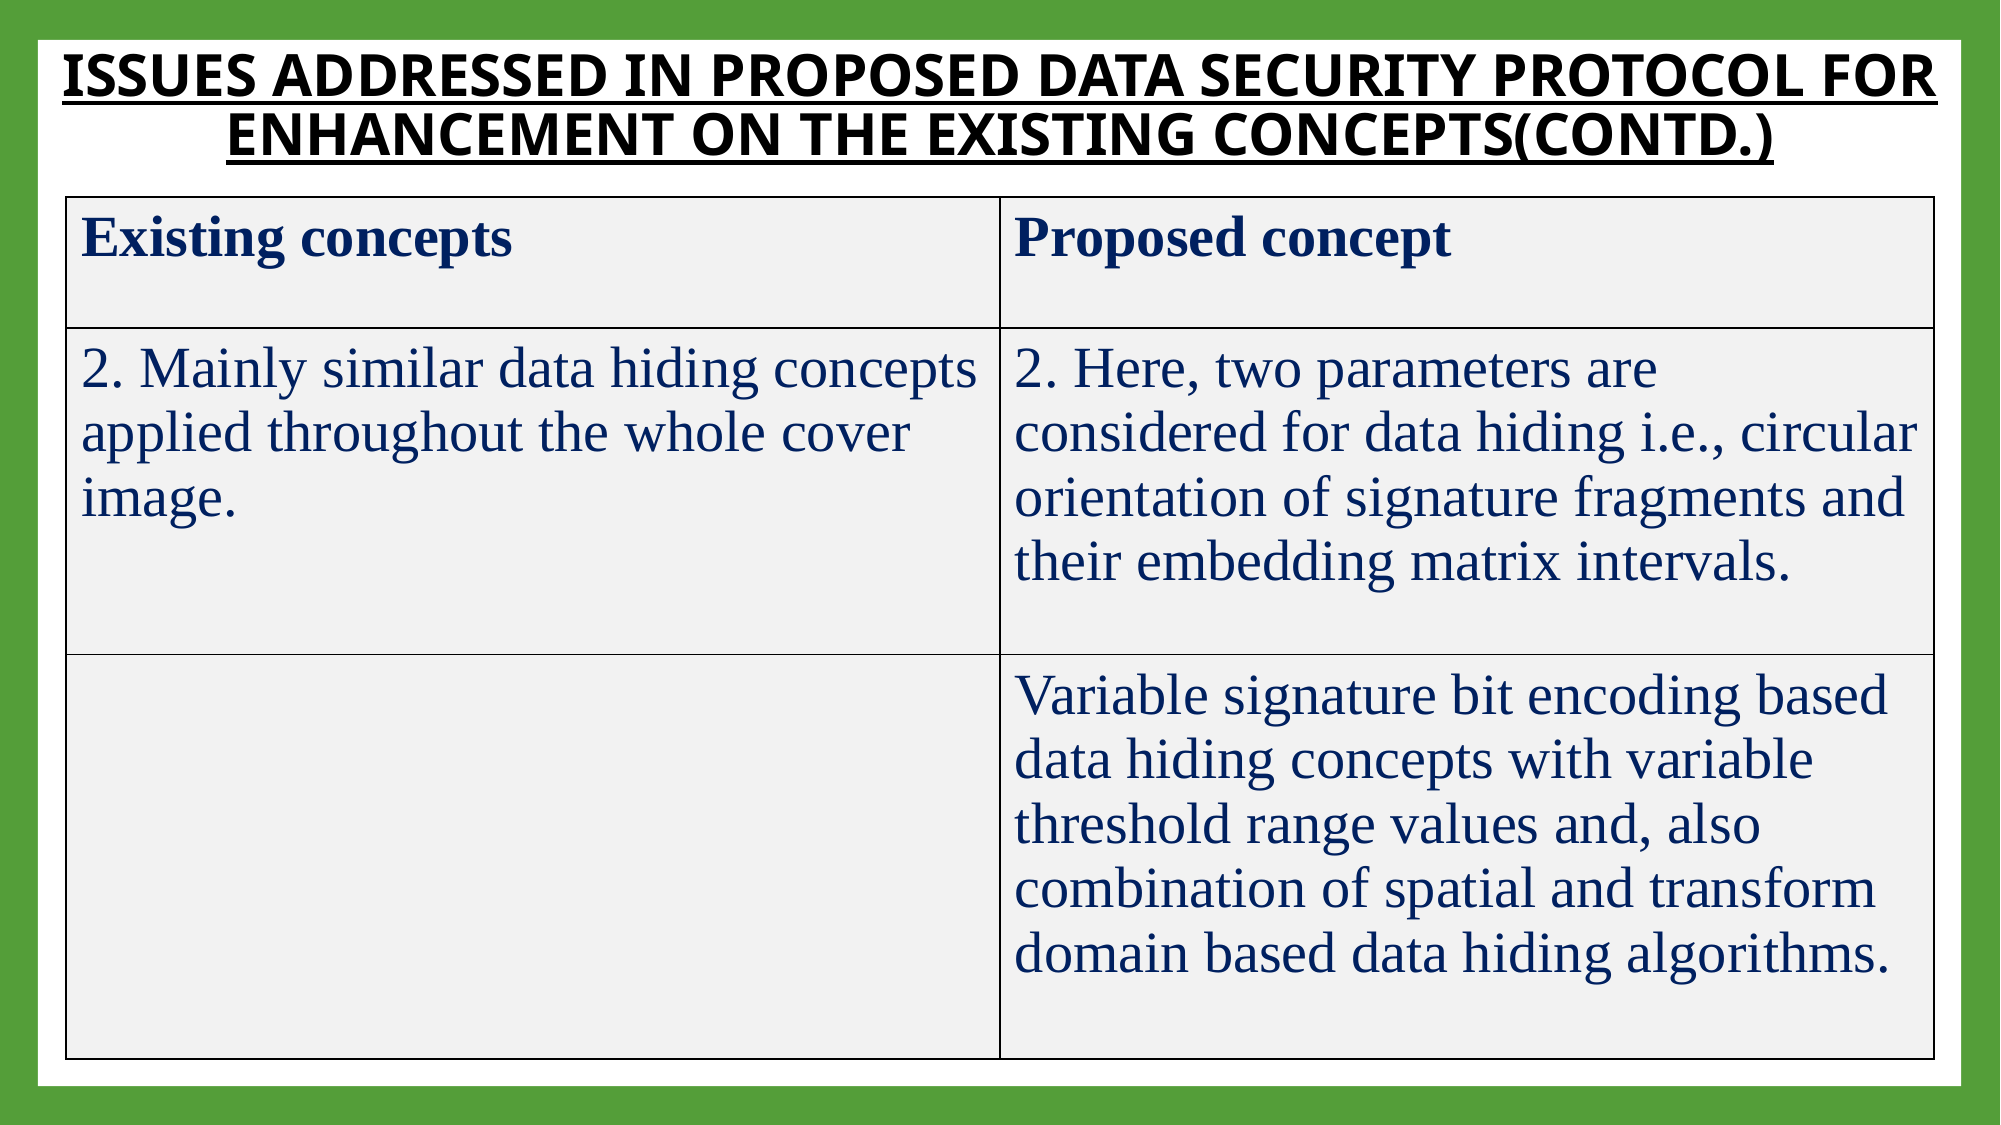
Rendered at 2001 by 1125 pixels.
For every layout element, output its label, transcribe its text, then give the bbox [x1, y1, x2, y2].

table_cell Variable signature bit encoding based data hiding concepts with variable threshold range values and, also combination of spatial and transform domain based data hiding algorithms. [1001, 655, 1933, 1058]
table_header Proposed concept [1001, 198, 1933, 327]
table_cell 2. Mainly similar data hiding concepts applied throughout the whole cover image. [67, 329, 999, 654]
title Issues addressed in Proposed data security protocol for enhancement on the existing concepts(contd.) [0, 78, 2000, 246]
table_cell [67, 655, 999, 1058]
table_cell 2. Here, two parameters are considered for data hiding i.e., circular orientation of signature fragments and their embedding matrix intervals. [1001, 329, 1933, 654]
table_header Existing concepts [67, 198, 999, 327]
